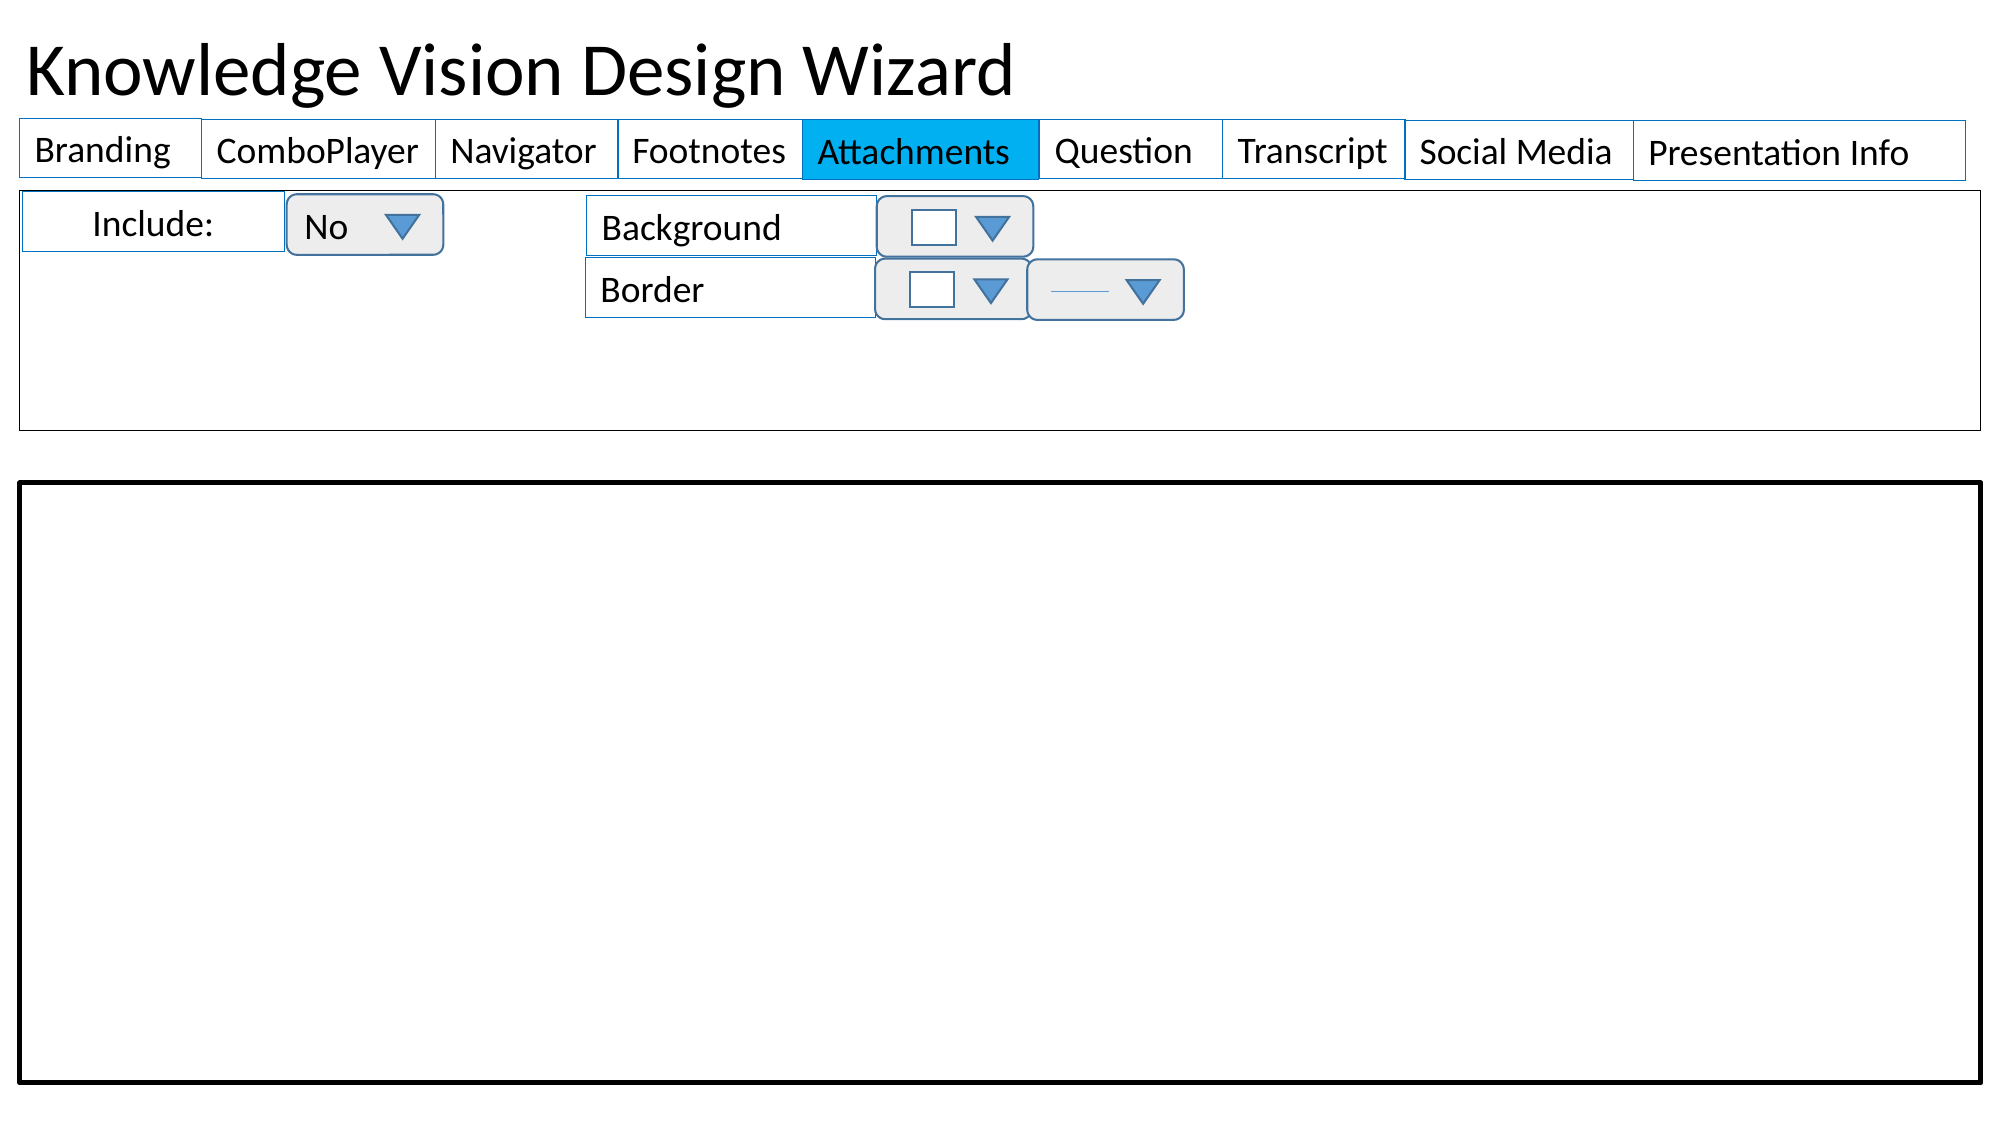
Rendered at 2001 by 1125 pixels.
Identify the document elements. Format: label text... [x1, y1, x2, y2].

text_box Footnotes [617, 119, 803, 179]
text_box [875, 258, 1032, 320]
text_box Presentation Info [1633, 120, 1966, 181]
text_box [876, 196, 1034, 257]
text_box ComboPlayer [201, 119, 435, 179]
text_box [286, 194, 444, 255]
text_box Transcript [1223, 119, 1406, 179]
text_box Knowledge Vision Design Wizard [11, 13, 1510, 118]
text_box Question [1039, 119, 1223, 179]
text_box Branding [19, 118, 202, 178]
text_box Background [586, 195, 877, 256]
text_box [19, 482, 1981, 1083]
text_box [1027, 259, 1184, 320]
text_box [19, 190, 1981, 431]
text_box Social Media [1404, 120, 1633, 180]
text_box Navigator [435, 119, 617, 179]
text_box Border [585, 257, 876, 318]
text_box Include: [22, 191, 285, 252]
text_box Attachments [802, 119, 1039, 180]
